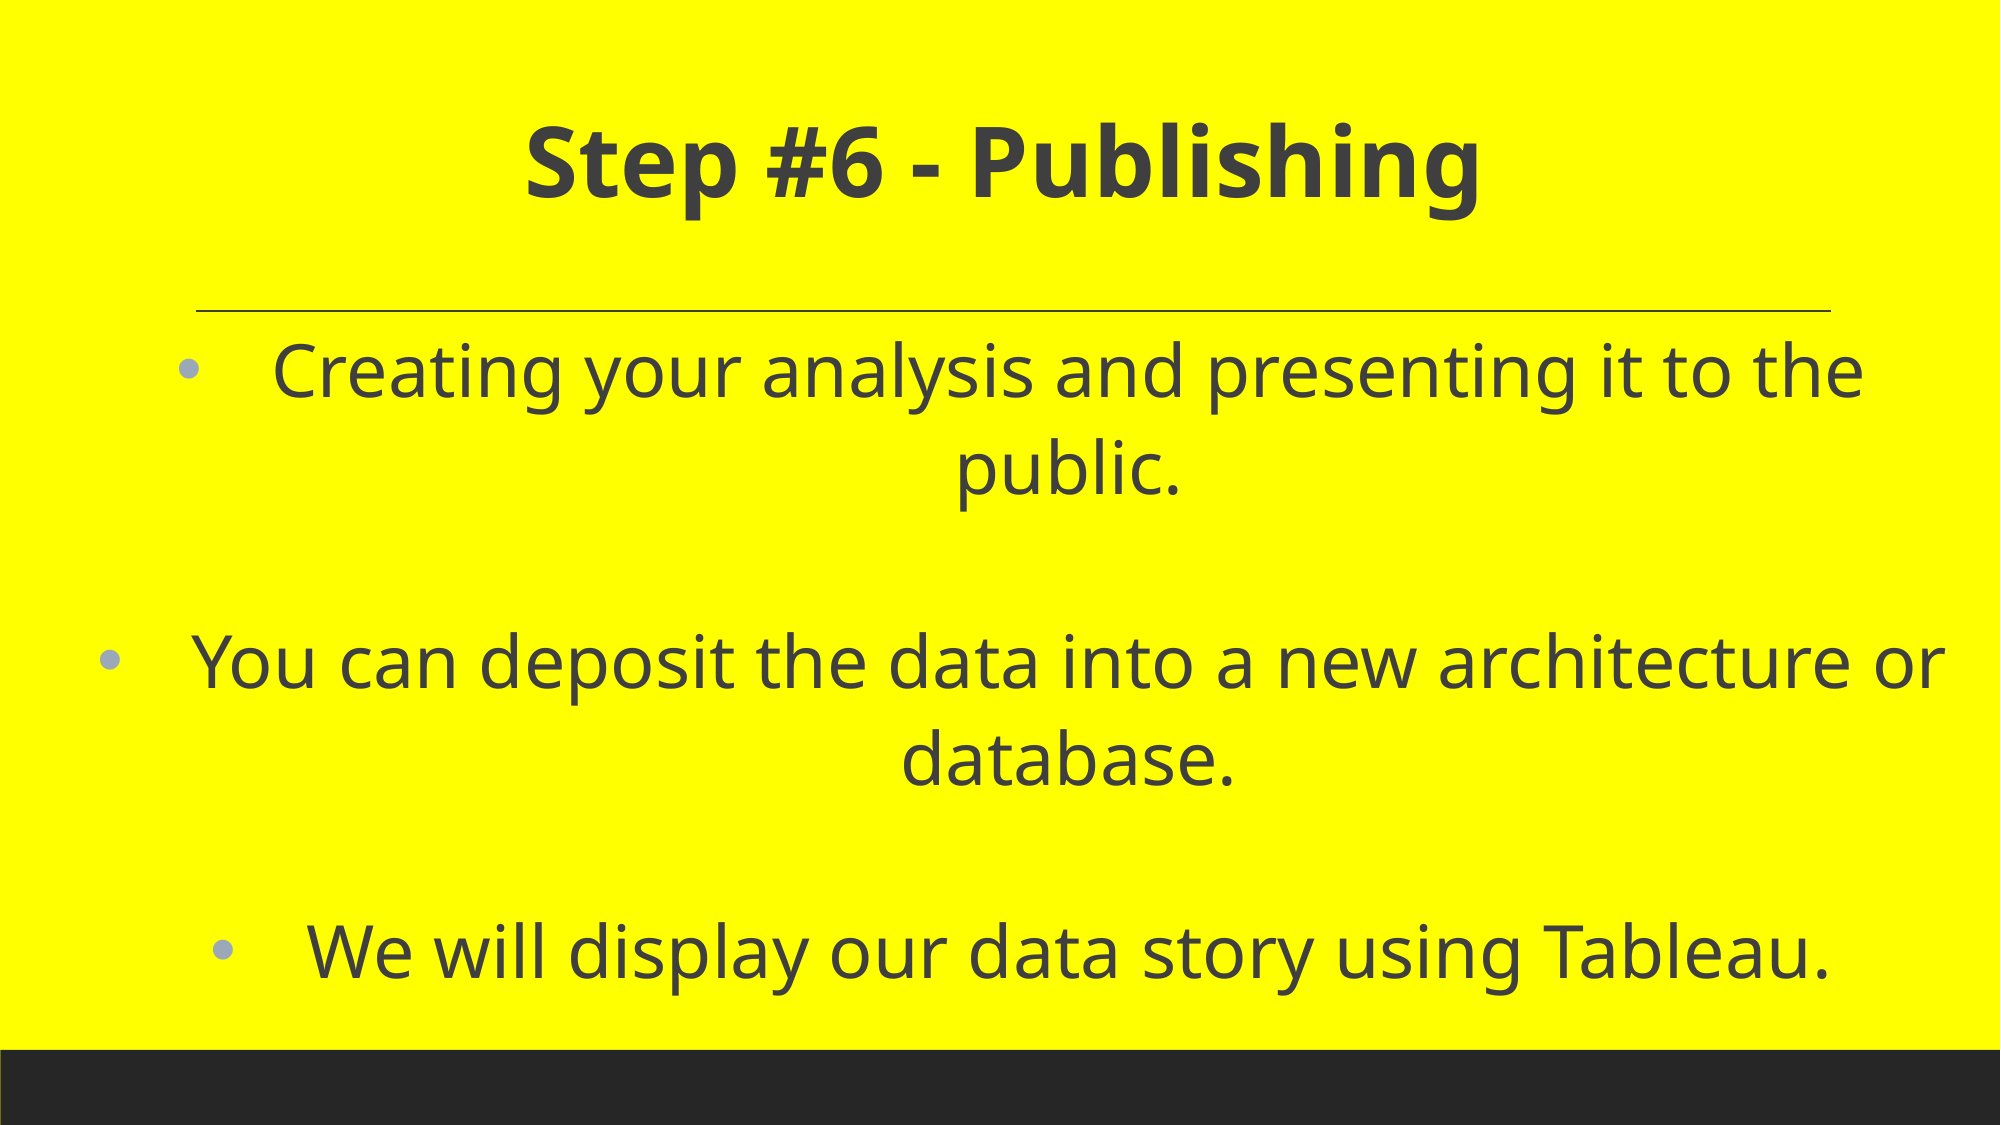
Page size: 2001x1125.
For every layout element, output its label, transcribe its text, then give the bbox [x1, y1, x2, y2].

title Step #6 - Publishing [180, 47, 1830, 285]
list Creating your analysis and presenting it to the public. You can deposit the data into a new architecture or database. We will display our data story using Tableau. [94, 306, 1952, 1002]
